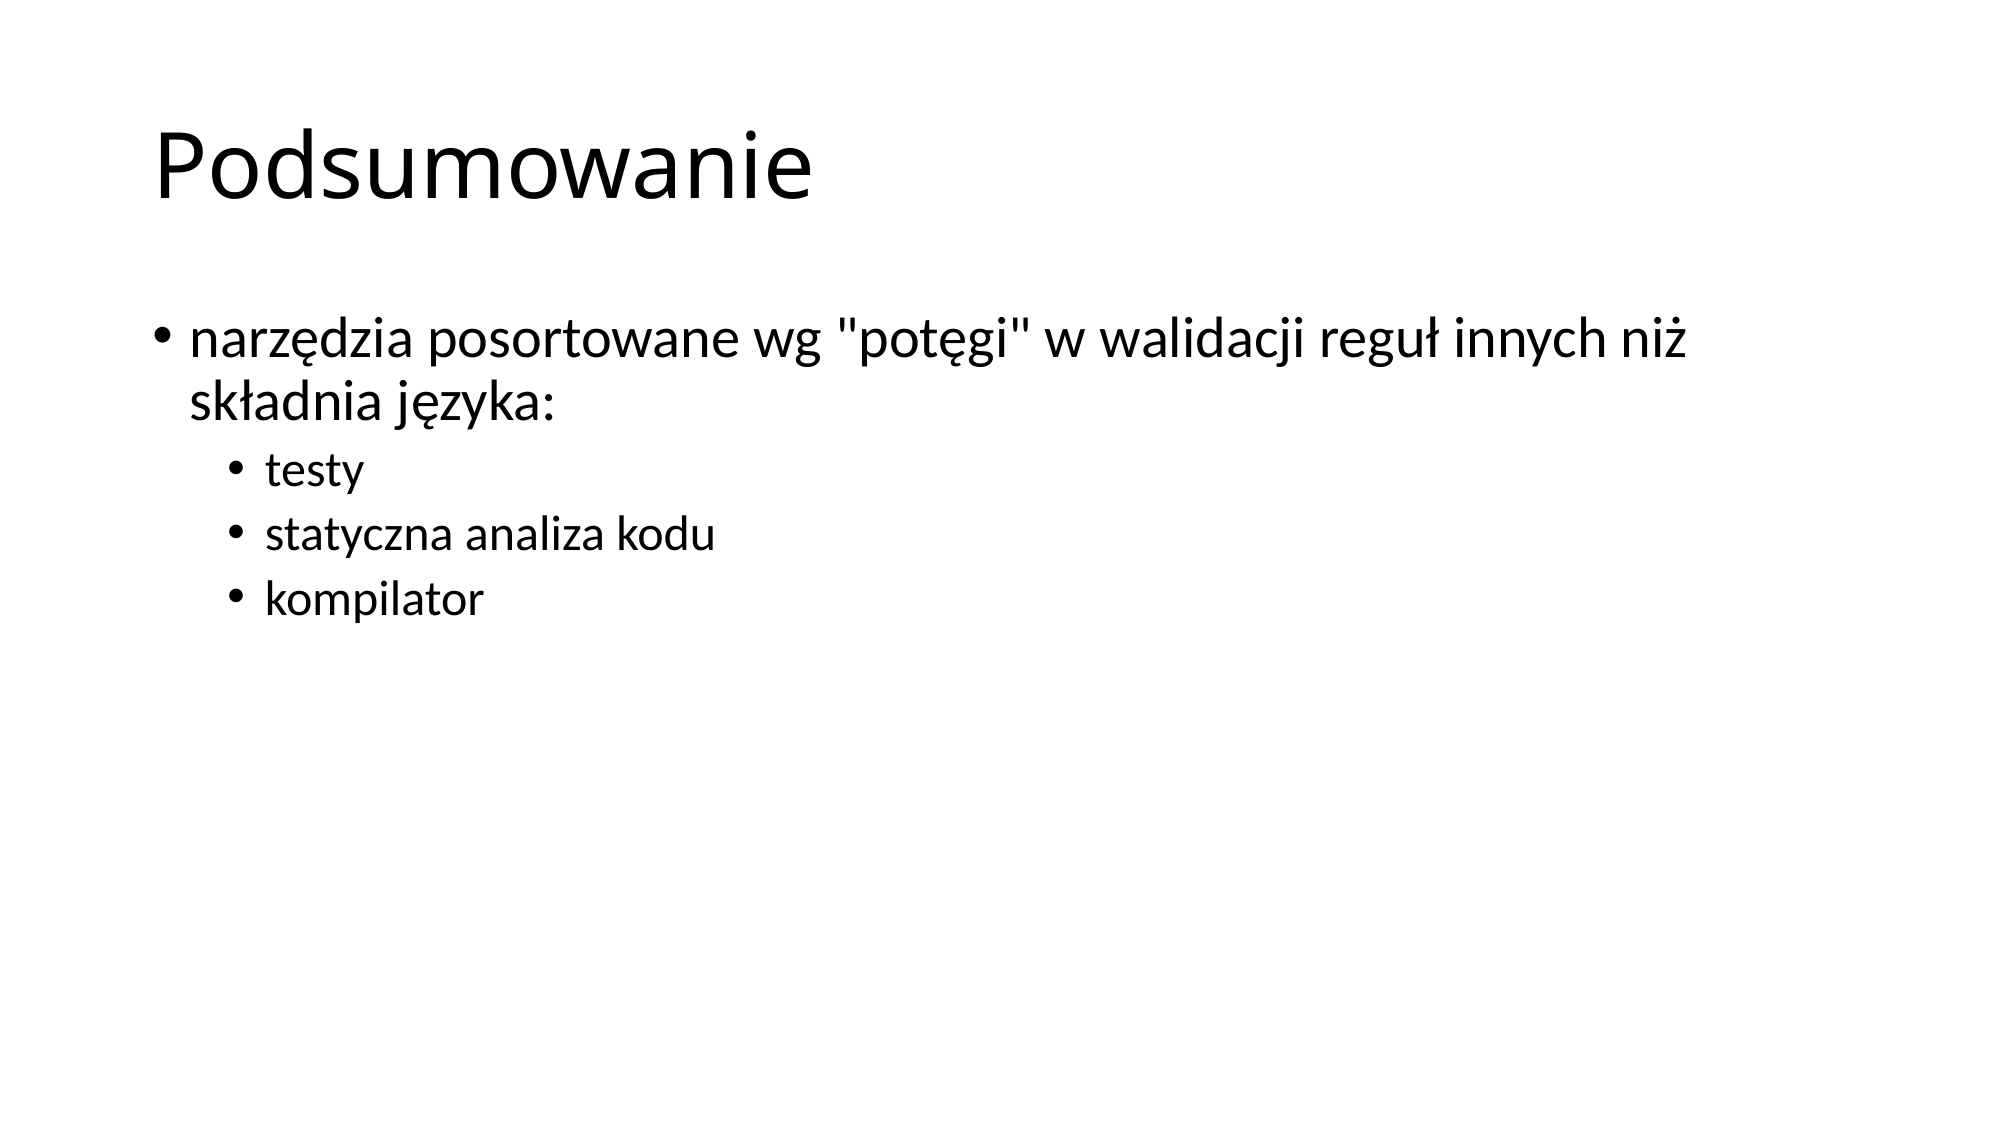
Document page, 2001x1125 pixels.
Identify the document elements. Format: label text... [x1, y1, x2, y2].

title Podsumowanie [137, 59, 1863, 278]
list narzędzia posortowane wg "potęgi" w walidacji reguł innych niż składnia języka: testy statyczna analiza kodu kompilator [137, 299, 1863, 1014]
